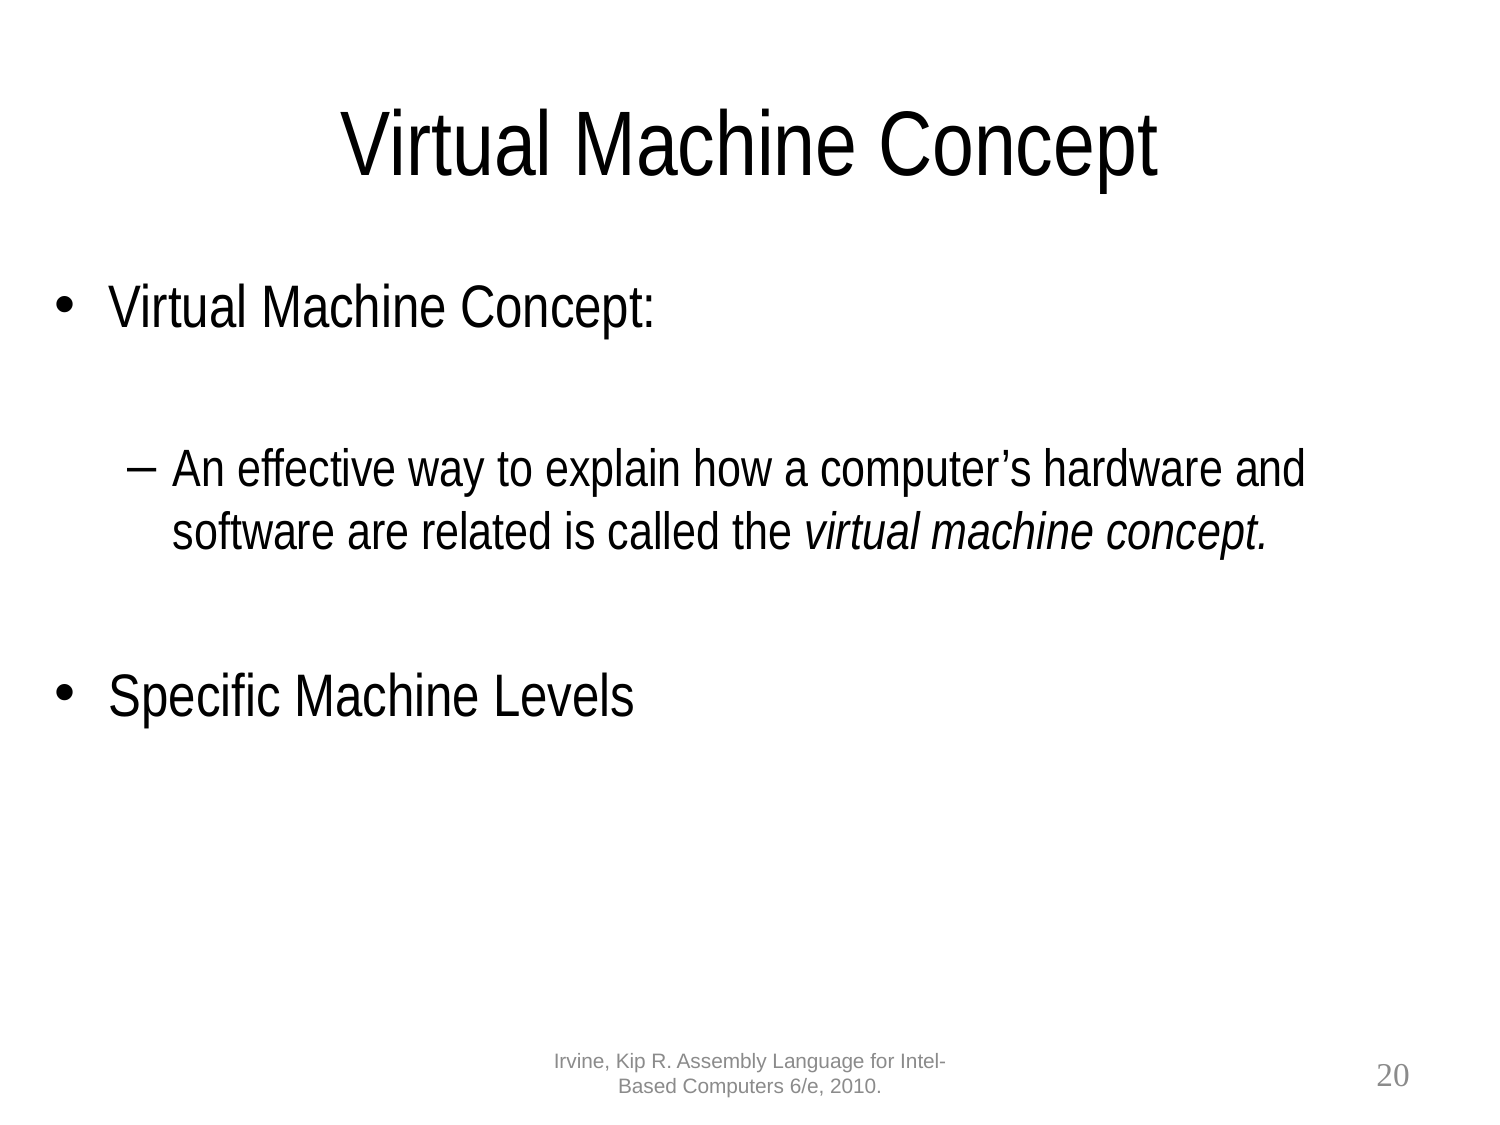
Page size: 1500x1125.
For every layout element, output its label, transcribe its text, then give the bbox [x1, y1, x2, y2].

list Virtual Machine Concept: An effective way to explain how a computer’s hardware and software are related is called the virtual machine concept. Specific Machine Levels [39, 260, 1425, 741]
slide_number 20 [1074, 1042, 1425, 1103]
footer Irvine, Kip R. Assembly Language for Intel-Based Computers 6/e, 2010. [512, 1042, 988, 1103]
title Virtual Machine Concept [75, 45, 1425, 233]
